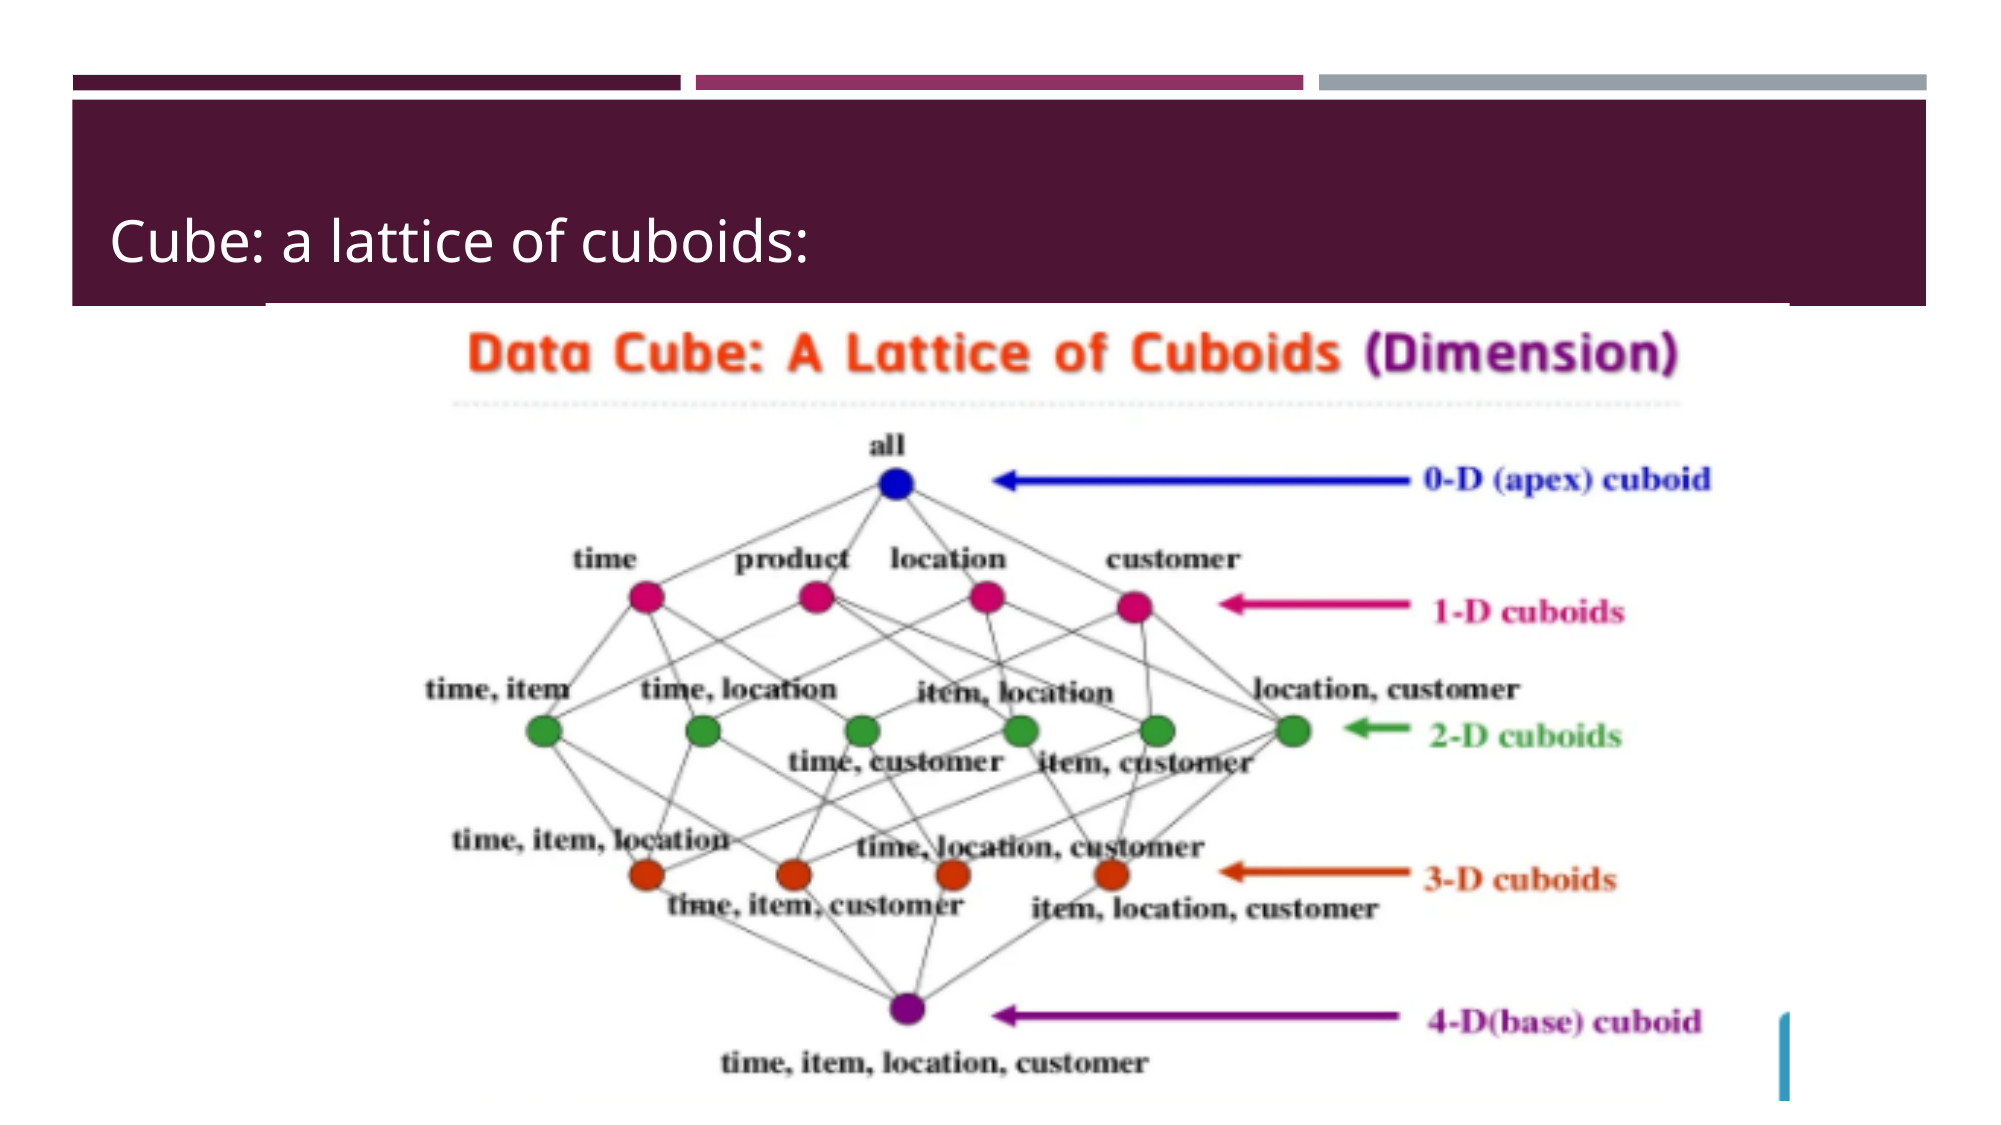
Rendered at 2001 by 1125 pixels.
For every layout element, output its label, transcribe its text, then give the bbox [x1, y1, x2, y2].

text_box [466, 140, 1979, 1125]
picture [265, 302, 1790, 1101]
title Cube: a lattice of cuboids: [94, 119, 1904, 282]
